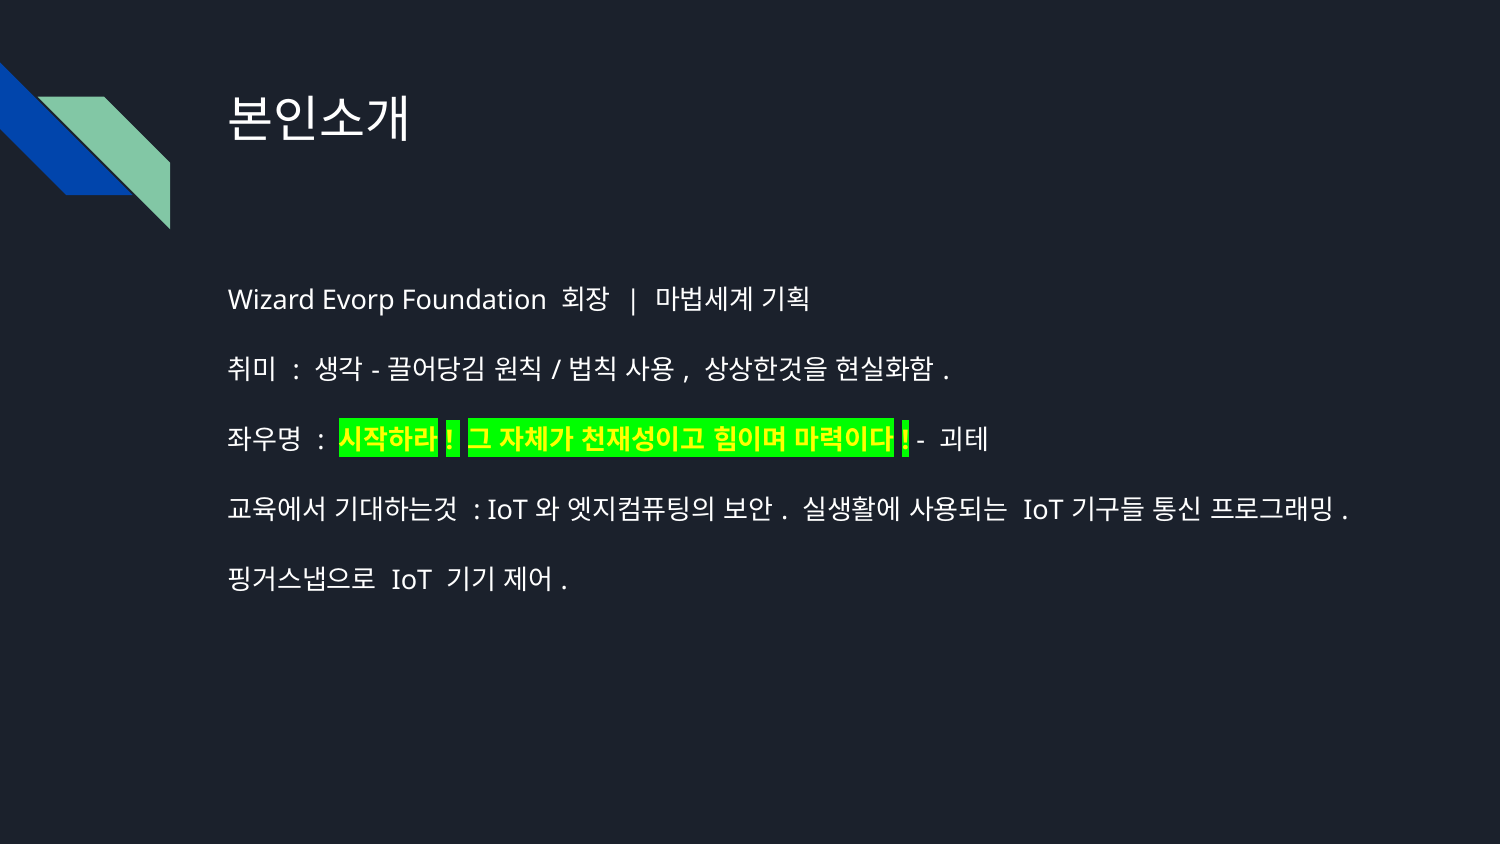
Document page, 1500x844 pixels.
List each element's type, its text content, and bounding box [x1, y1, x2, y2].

title 본인소개 [212, 64, 1368, 215]
list Wizard Evorp Foundation 회장 | 마법세계 기획 취미 : 생각-끌어당김 원칙/법칙 사용, 상상한것을 현실화함. 좌우명 : 시작하라! 그 자체가 천재성이고 힘이며 마력이다! - 괴테 교육에서 기대하는것 : IoT와 엣지컴퓨팅의 보안. 실생활에 사용되는 IoT기구들 통신 프로그래밍. 핑거스냅으로 IoT 기기 제어. [212, 257, 1368, 735]
